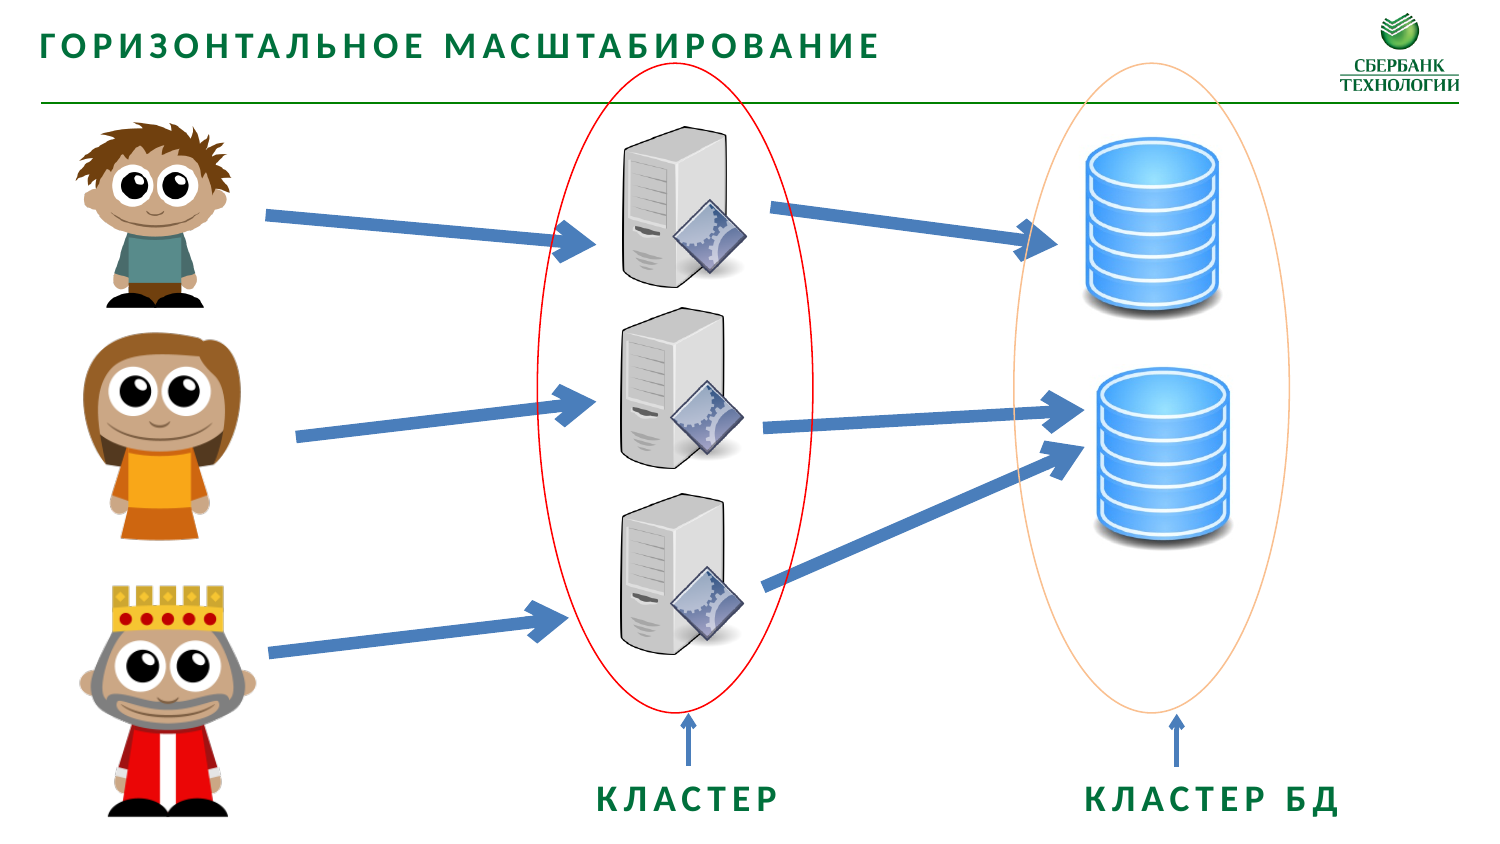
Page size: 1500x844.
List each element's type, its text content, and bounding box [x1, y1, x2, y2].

list Горизонтальное масштабирование [39, 13, 1115, 67]
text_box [762, 446, 1085, 588]
picture [619, 493, 751, 655]
text_box [1011, 157, 1292, 716]
picture [1056, 134, 1247, 324]
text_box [762, 409, 1085, 429]
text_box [268, 617, 570, 654]
picture [619, 307, 751, 469]
text_box Кластер [596, 765, 808, 819]
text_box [270, 214, 597, 245]
picture [1068, 364, 1259, 554]
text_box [301, 401, 597, 438]
text_box [1064, 61, 1239, 132]
text_box [535, 61, 815, 716]
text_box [770, 206, 1059, 245]
picture [1340, 13, 1459, 91]
text_box Кластер БД [1084, 766, 1412, 820]
picture [622, 126, 753, 288]
picture [29, 102, 308, 841]
